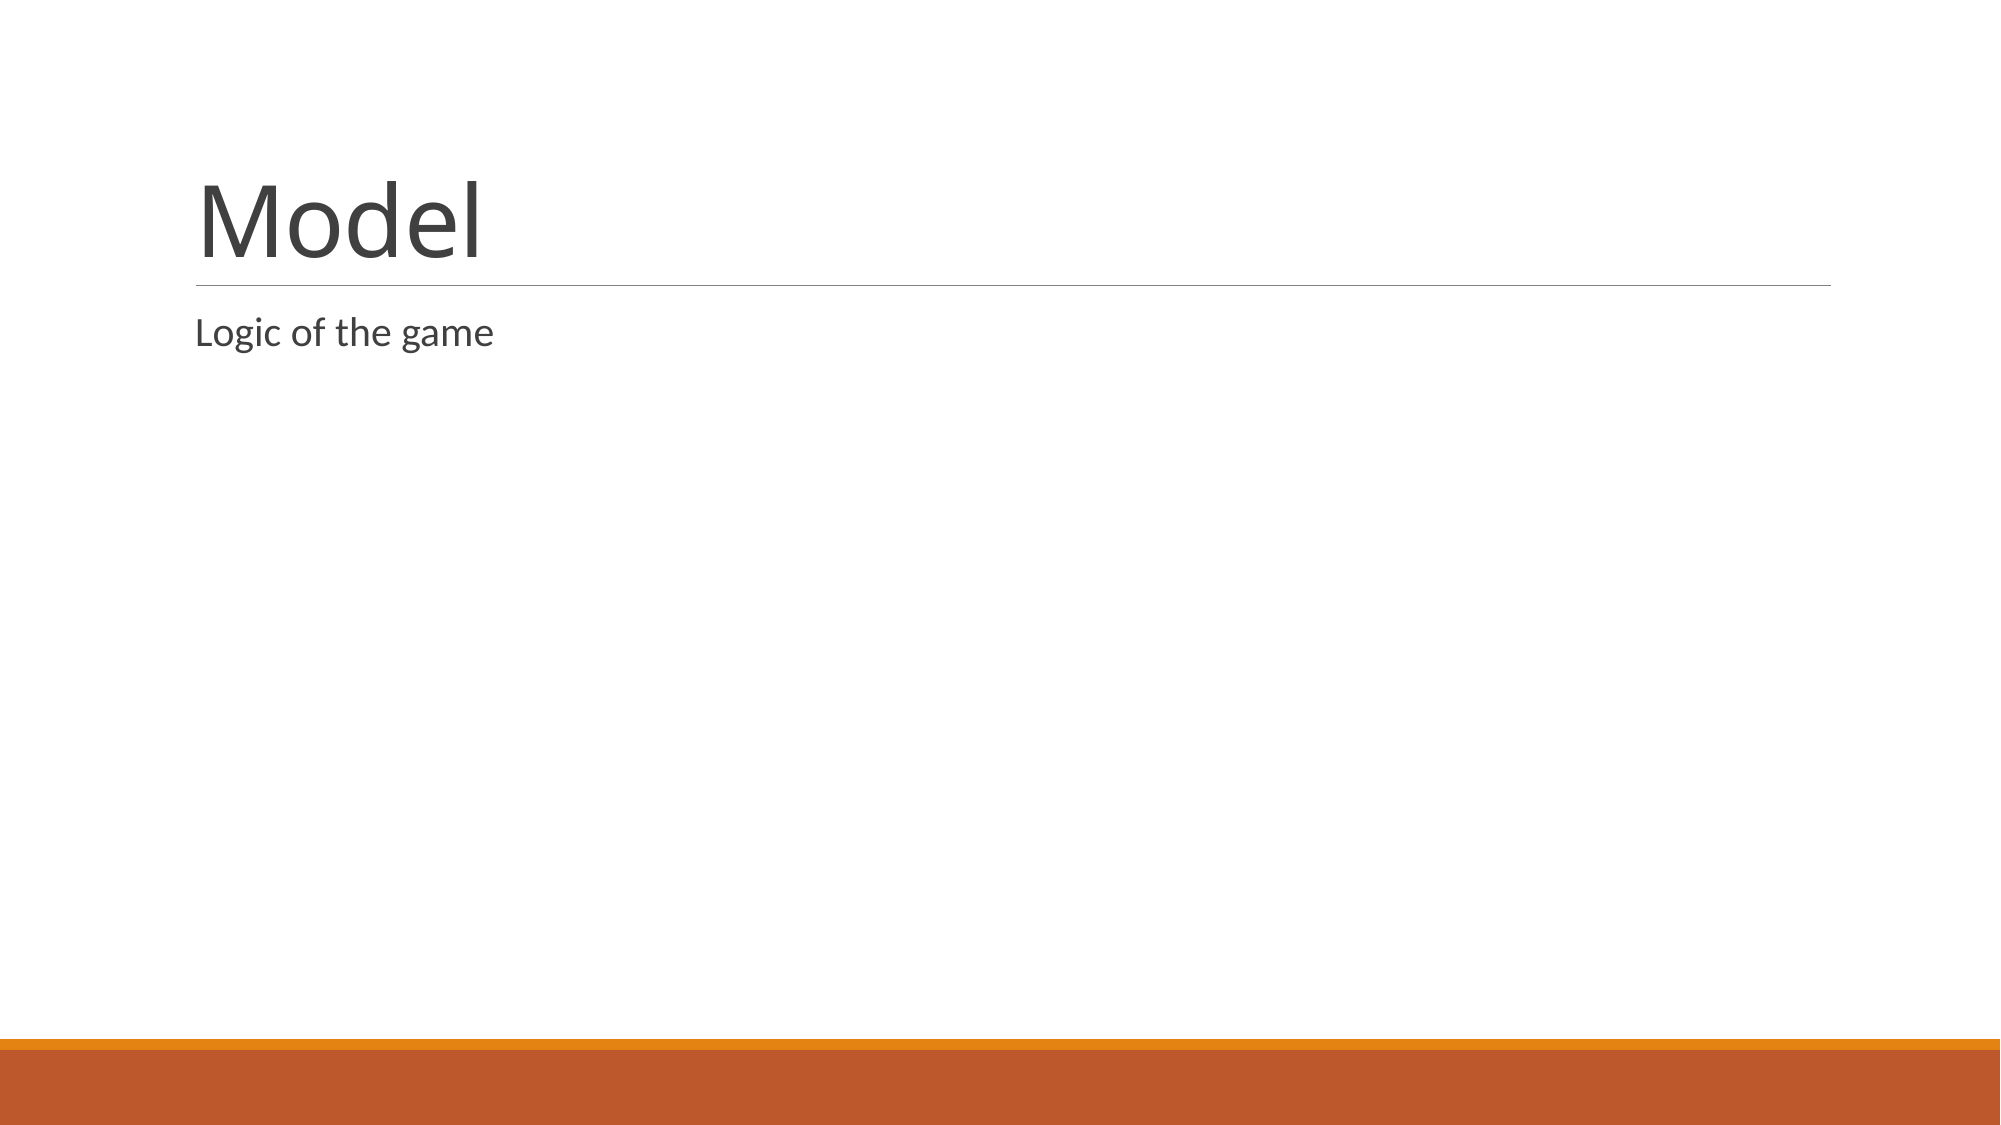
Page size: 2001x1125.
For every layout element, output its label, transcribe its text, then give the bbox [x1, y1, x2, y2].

list Logic of the game [180, 302, 1830, 963]
title Model [180, 47, 1830, 285]
